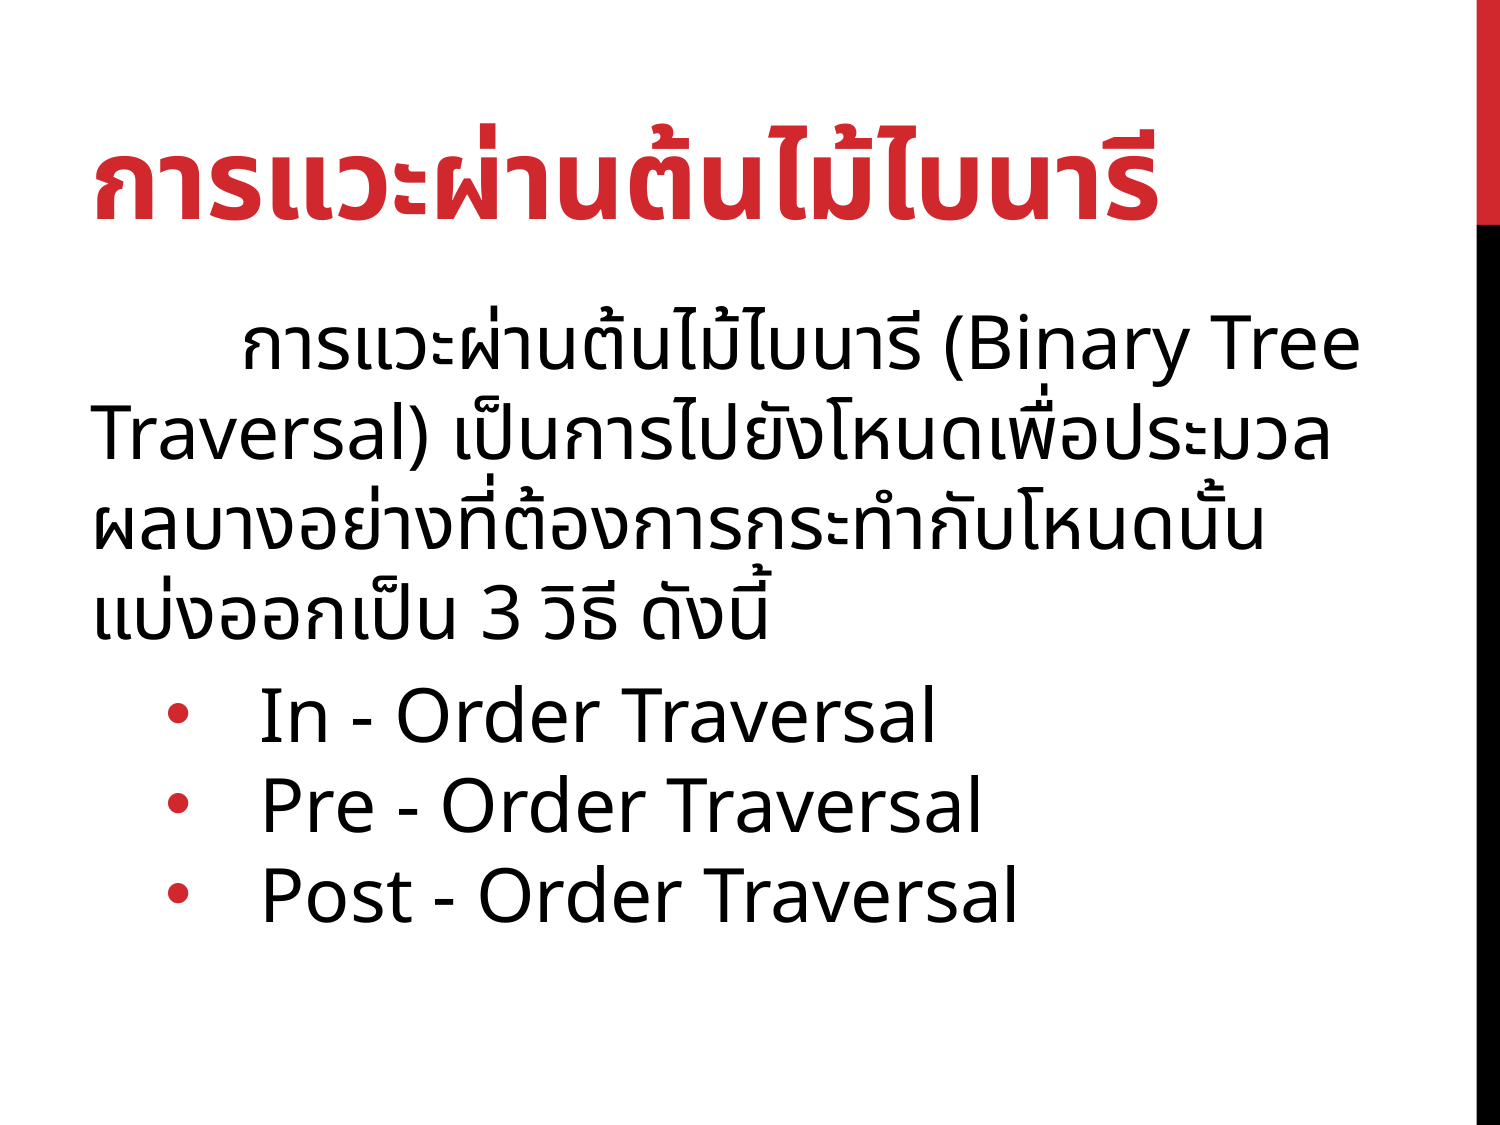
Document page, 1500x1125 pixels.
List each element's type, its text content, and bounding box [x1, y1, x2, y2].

list การแวะผ่านต้นไม้ไบนารี (Binary Tree Traversal) เป็นการไปยังโหนดเพื่อประมวลผลบางอย่างที่ต้องการกระทำกับโหนดนั้น แบ่งออกเป็น 3 วิธี ดังนี้ In - Order Traversal Pre - Order Traversal Post - Order Traversal [75, 287, 1388, 1005]
title การแวะผ่านต้นไม้ไบนารี [75, 25, 1388, 250]
